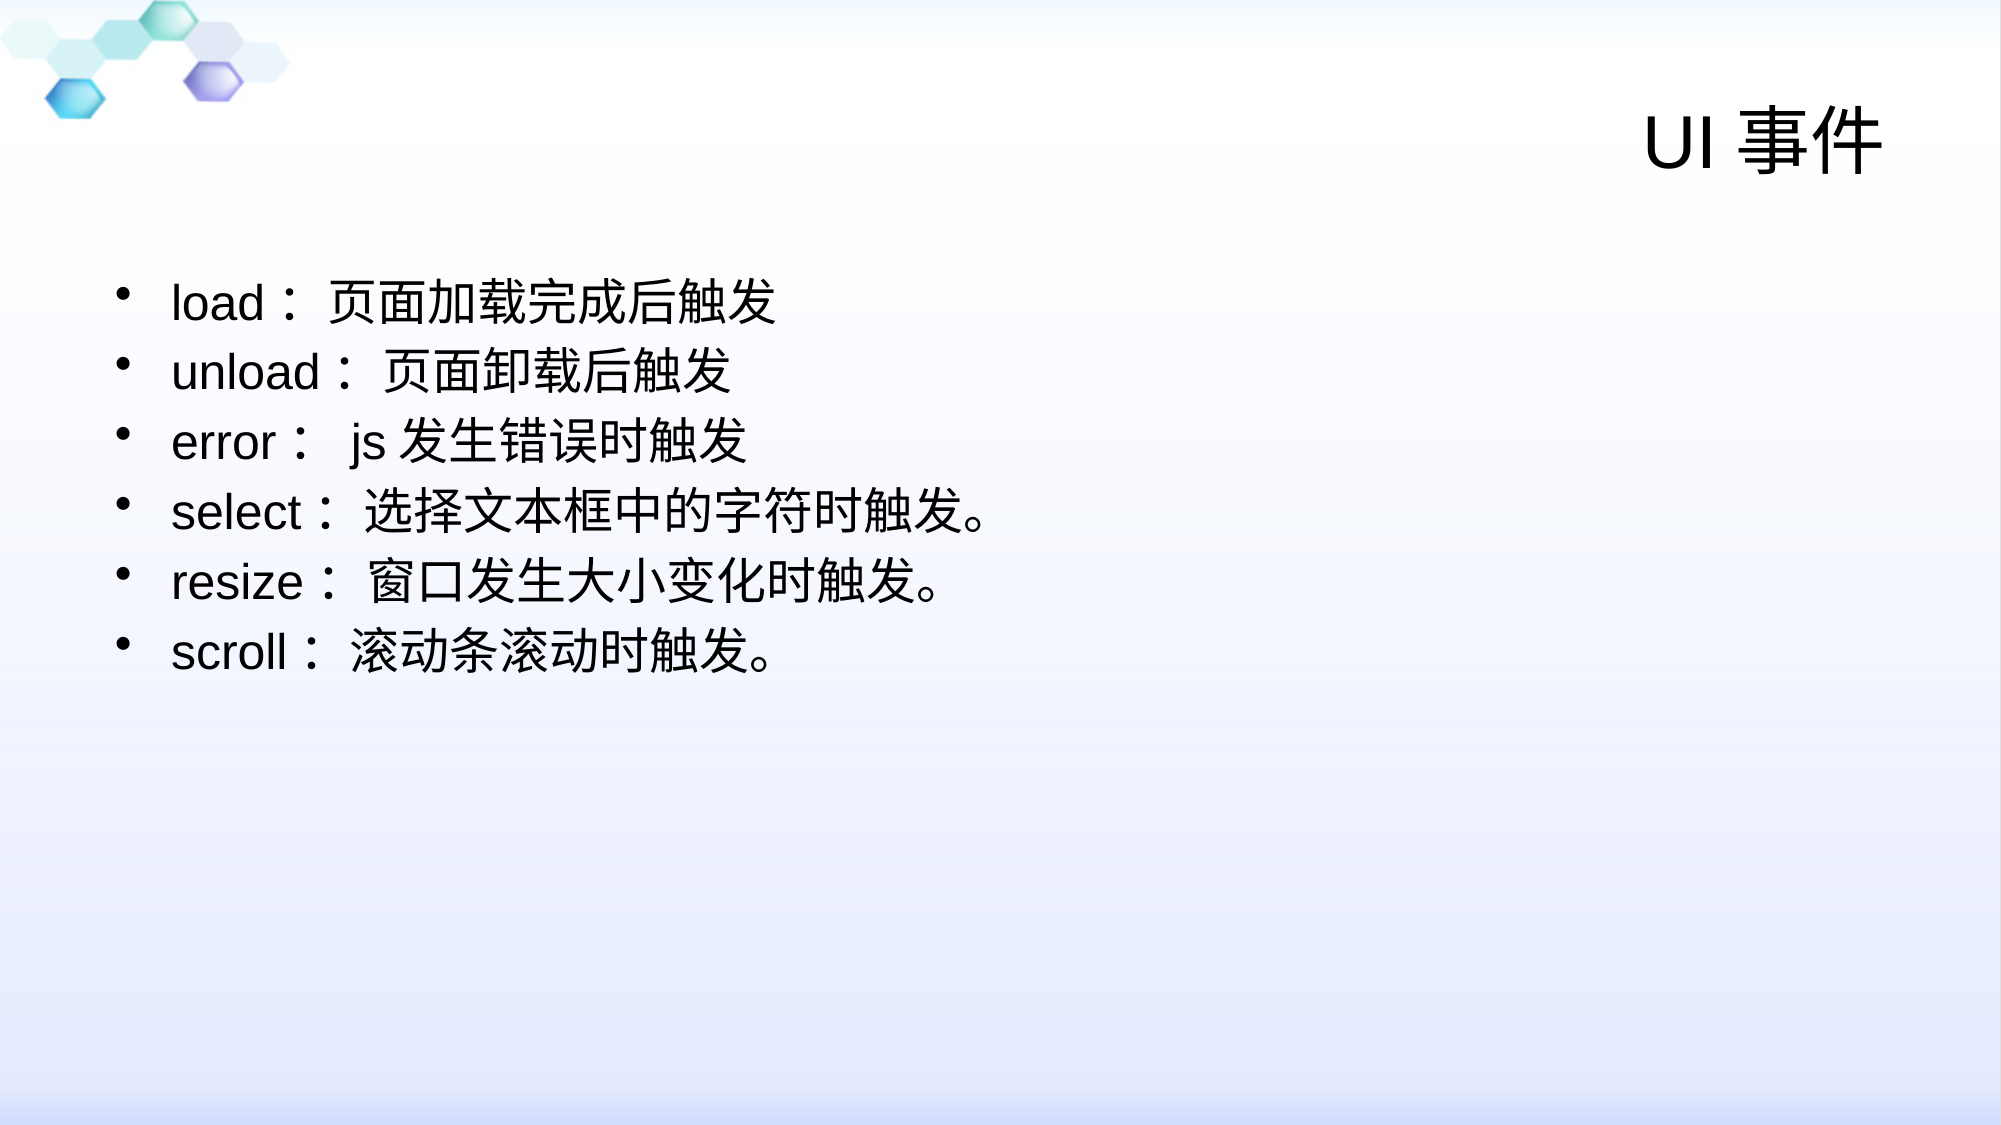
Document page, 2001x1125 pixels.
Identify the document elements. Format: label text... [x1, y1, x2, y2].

list load：页面加载完成后触发 unload：页面卸载后触发 error：js发生错误时触发 select：选择文本框中的字符时触发。 resize：窗口发生大小变化时触发。 scroll：滚动条滚动时触发。 [99, 262, 1901, 1006]
title UI事件 [99, 44, 1901, 233]
picture [0, 0, 2001, 1125]
